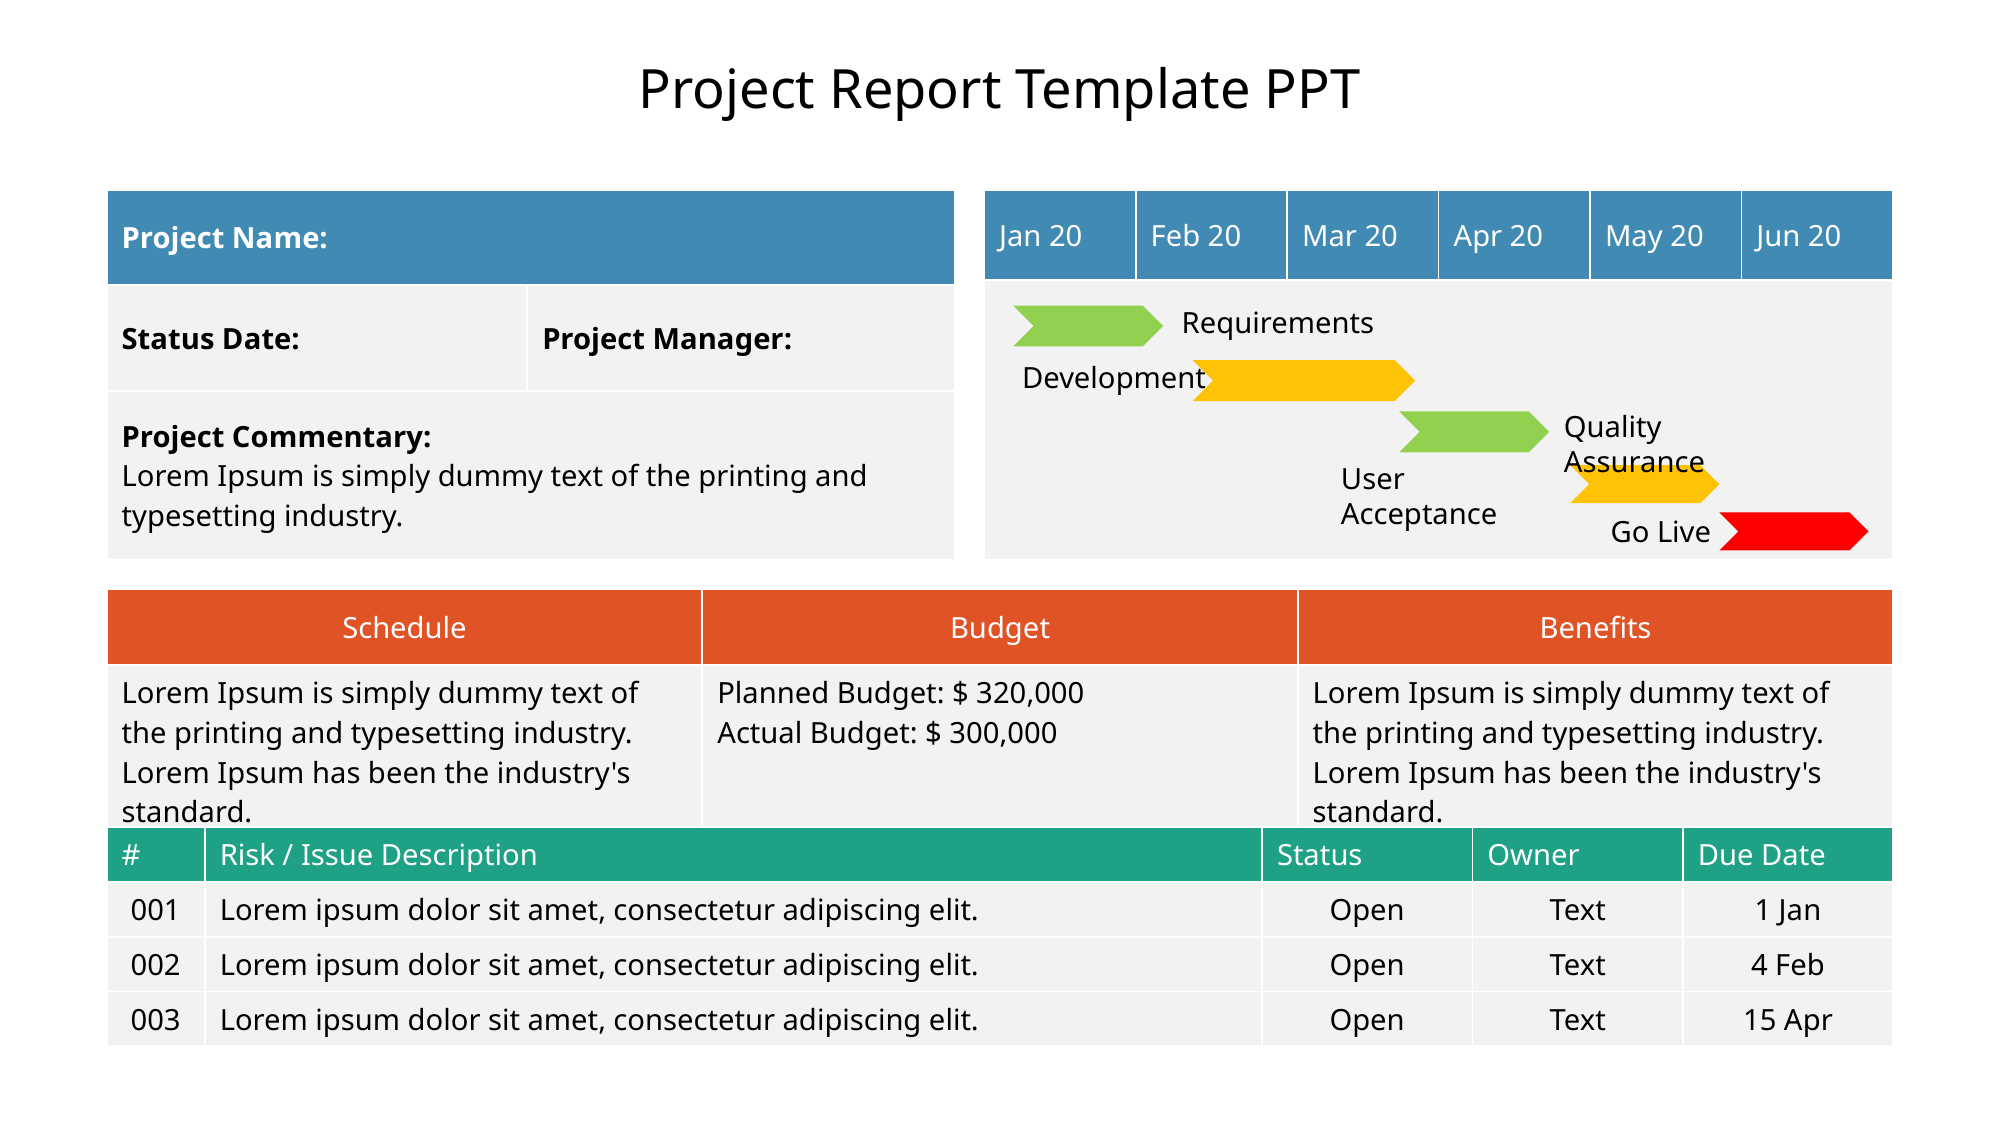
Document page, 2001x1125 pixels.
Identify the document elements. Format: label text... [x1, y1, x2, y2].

table_cell Lorem Ipsum is simply dummy text of the printing and typesetting industry. Lorem Ipsum has been the industry's standard. [108, 666, 701, 826]
table_cell 1 Jan [1684, 883, 1892, 936]
table_header Jan 20 [985, 191, 1135, 279]
table_header Budget [703, 590, 1297, 664]
table_cell 003 [108, 992, 204, 1045]
table_header Project Name: [108, 191, 954, 284]
table_header Benefits [1299, 590, 1892, 664]
table_cell Open [1263, 992, 1472, 1045]
table_cell Status Date: [108, 286, 526, 390]
table_cell 15 Apr [1684, 992, 1892, 1045]
table_cell 001 [108, 883, 204, 936]
table_header Jun 20 [1742, 191, 1892, 279]
table_header Mar 20 [1288, 191, 1438, 279]
table_header May 20 [1591, 191, 1741, 279]
table_cell Text [1473, 883, 1682, 936]
table_header Due Date [1684, 828, 1892, 881]
table_header Status [1263, 828, 1472, 881]
table_cell Planned Budget: $ 320,000 Actual Budget: $ 300,000 [703, 666, 1297, 826]
table_cell Text [1473, 992, 1682, 1045]
table_cell Text [1473, 938, 1682, 991]
table_header Feb 20 [1137, 191, 1286, 279]
table_cell [985, 281, 1892, 559]
table_cell Open [1263, 938, 1472, 991]
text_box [1007, 297, 1869, 556]
table_cell 4 Feb [1684, 938, 1892, 991]
table_cell Open [1263, 883, 1472, 936]
table_cell Lorem ipsum dolor sit amet, consectetur adipiscing elit. [206, 938, 1261, 991]
text_box Project Report Template PPT [0, 46, 2000, 127]
table_cell Project Manager: [528, 286, 954, 390]
table_cell Project Commentary: Lorem Ipsum is simply dummy text of the printing and typesetting industry. [108, 392, 954, 559]
table_cell Lorem Ipsum is simply dummy text of the printing and typesetting industry. Lorem Ipsum has been the industry's standard. [1299, 666, 1892, 826]
table_header Schedule [108, 590, 701, 664]
table_cell Lorem ipsum dolor sit amet, consectetur adipiscing elit. [206, 992, 1261, 1045]
table_header Owner [1473, 828, 1682, 881]
table_header Risk / Issue Description [206, 828, 1261, 881]
table_cell Lorem ipsum dolor sit amet, consectetur adipiscing elit. [206, 883, 1261, 936]
table_header Apr 20 [1439, 191, 1589, 279]
table_cell 002 [108, 938, 204, 991]
table_header # [108, 828, 204, 881]
